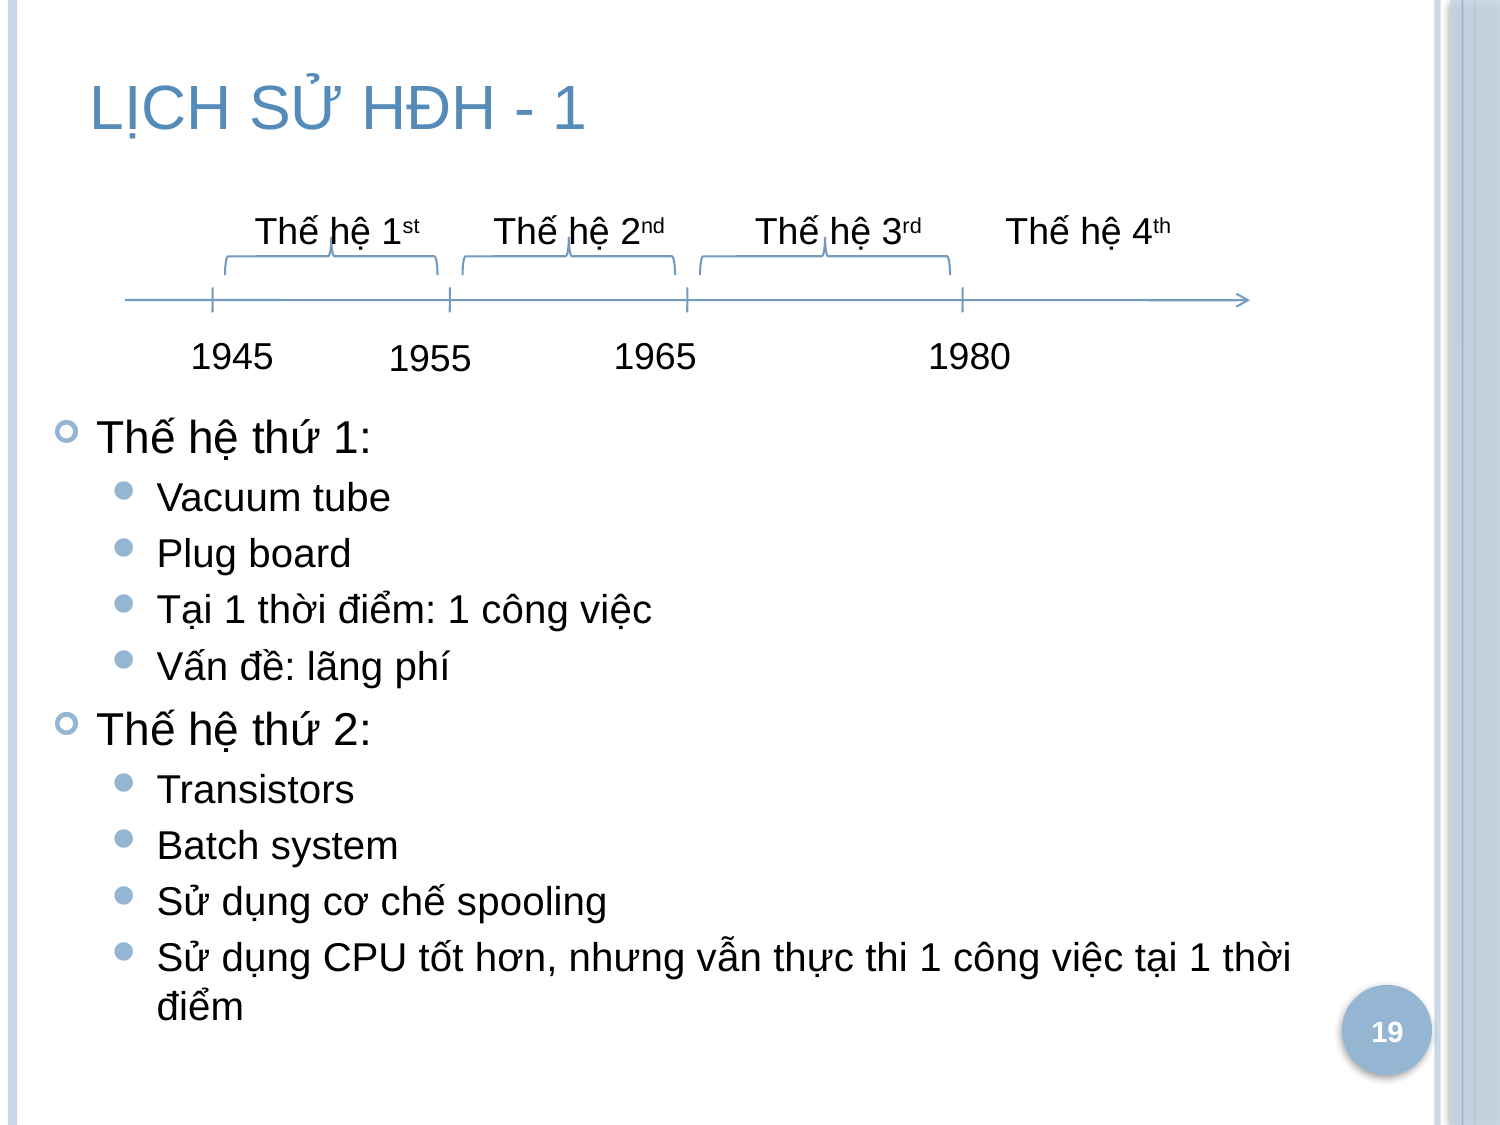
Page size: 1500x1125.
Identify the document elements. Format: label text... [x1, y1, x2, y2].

text_box 1945 [175, 324, 289, 385]
text_box [223, 255, 439, 276]
text_box Thế hệ 1st [239, 199, 435, 260]
text_box Thế hệ 2nd [478, 199, 691, 260]
slide_number 19 [1337, 988, 1438, 1074]
text_box 1980 [913, 324, 1027, 385]
text_box Thế hệ 3rd [740, 199, 948, 260]
title Lịch sử hđh - 1 [75, 45, 1338, 150]
text_box 1965 [598, 324, 712, 385]
text_box [461, 255, 677, 276]
text_box Thế hệ 4th [990, 199, 1197, 260]
text_box 1955 [373, 326, 487, 387]
text_box [699, 255, 952, 276]
list Thế hệ thứ 1: Vacuum tube Plug board Tại 1 thời điểm: 1 công việc Vấn đề: lãng phí Thế hệ thứ 2: Transistors Batch system Sử dụng cơ chế spooling Sử dụng CPU tốt hơn, nhưng vẫn thực thi 1 công việc tại 1 thời điểm [37, 400, 1388, 1038]
